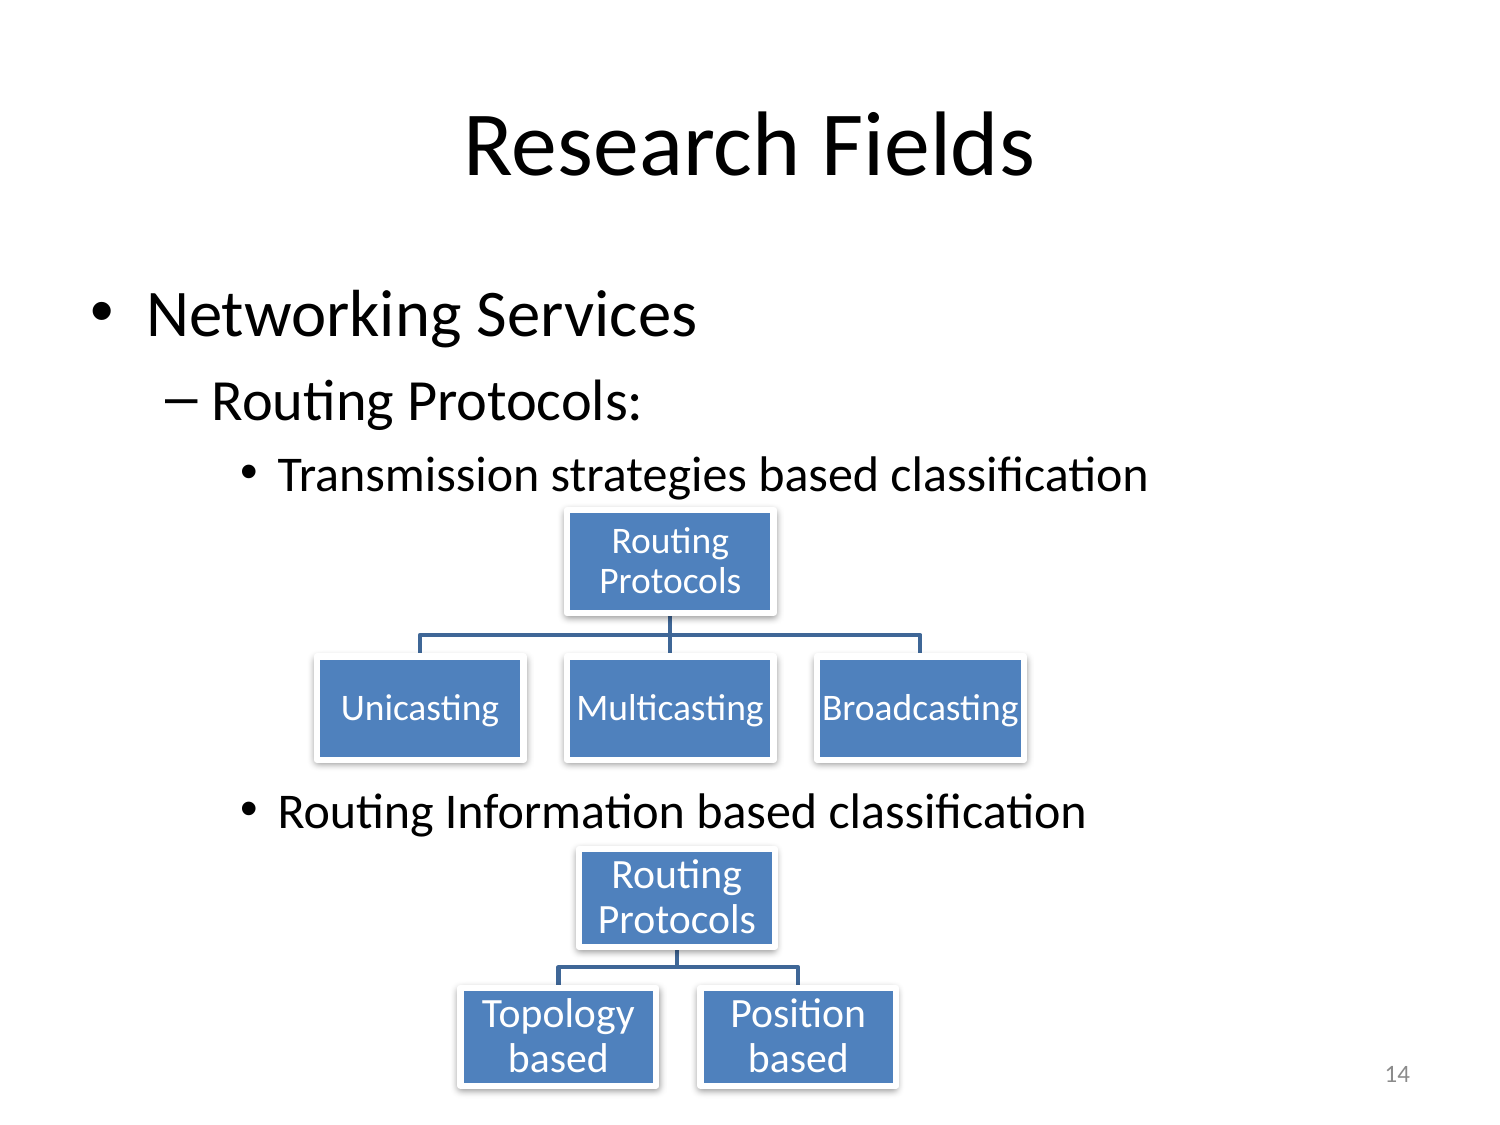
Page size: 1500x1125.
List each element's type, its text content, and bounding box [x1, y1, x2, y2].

text_box Networking Services Routing Protocols: Transmission strategies based classification [74, 262, 1425, 530]
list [309, 509, 1031, 761]
title Research Fields [75, 45, 1425, 233]
slide_number 14 [1074, 1042, 1425, 1103]
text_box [278, 848, 1076, 1086]
text_box Routing Information based classification [74, 771, 1425, 1039]
